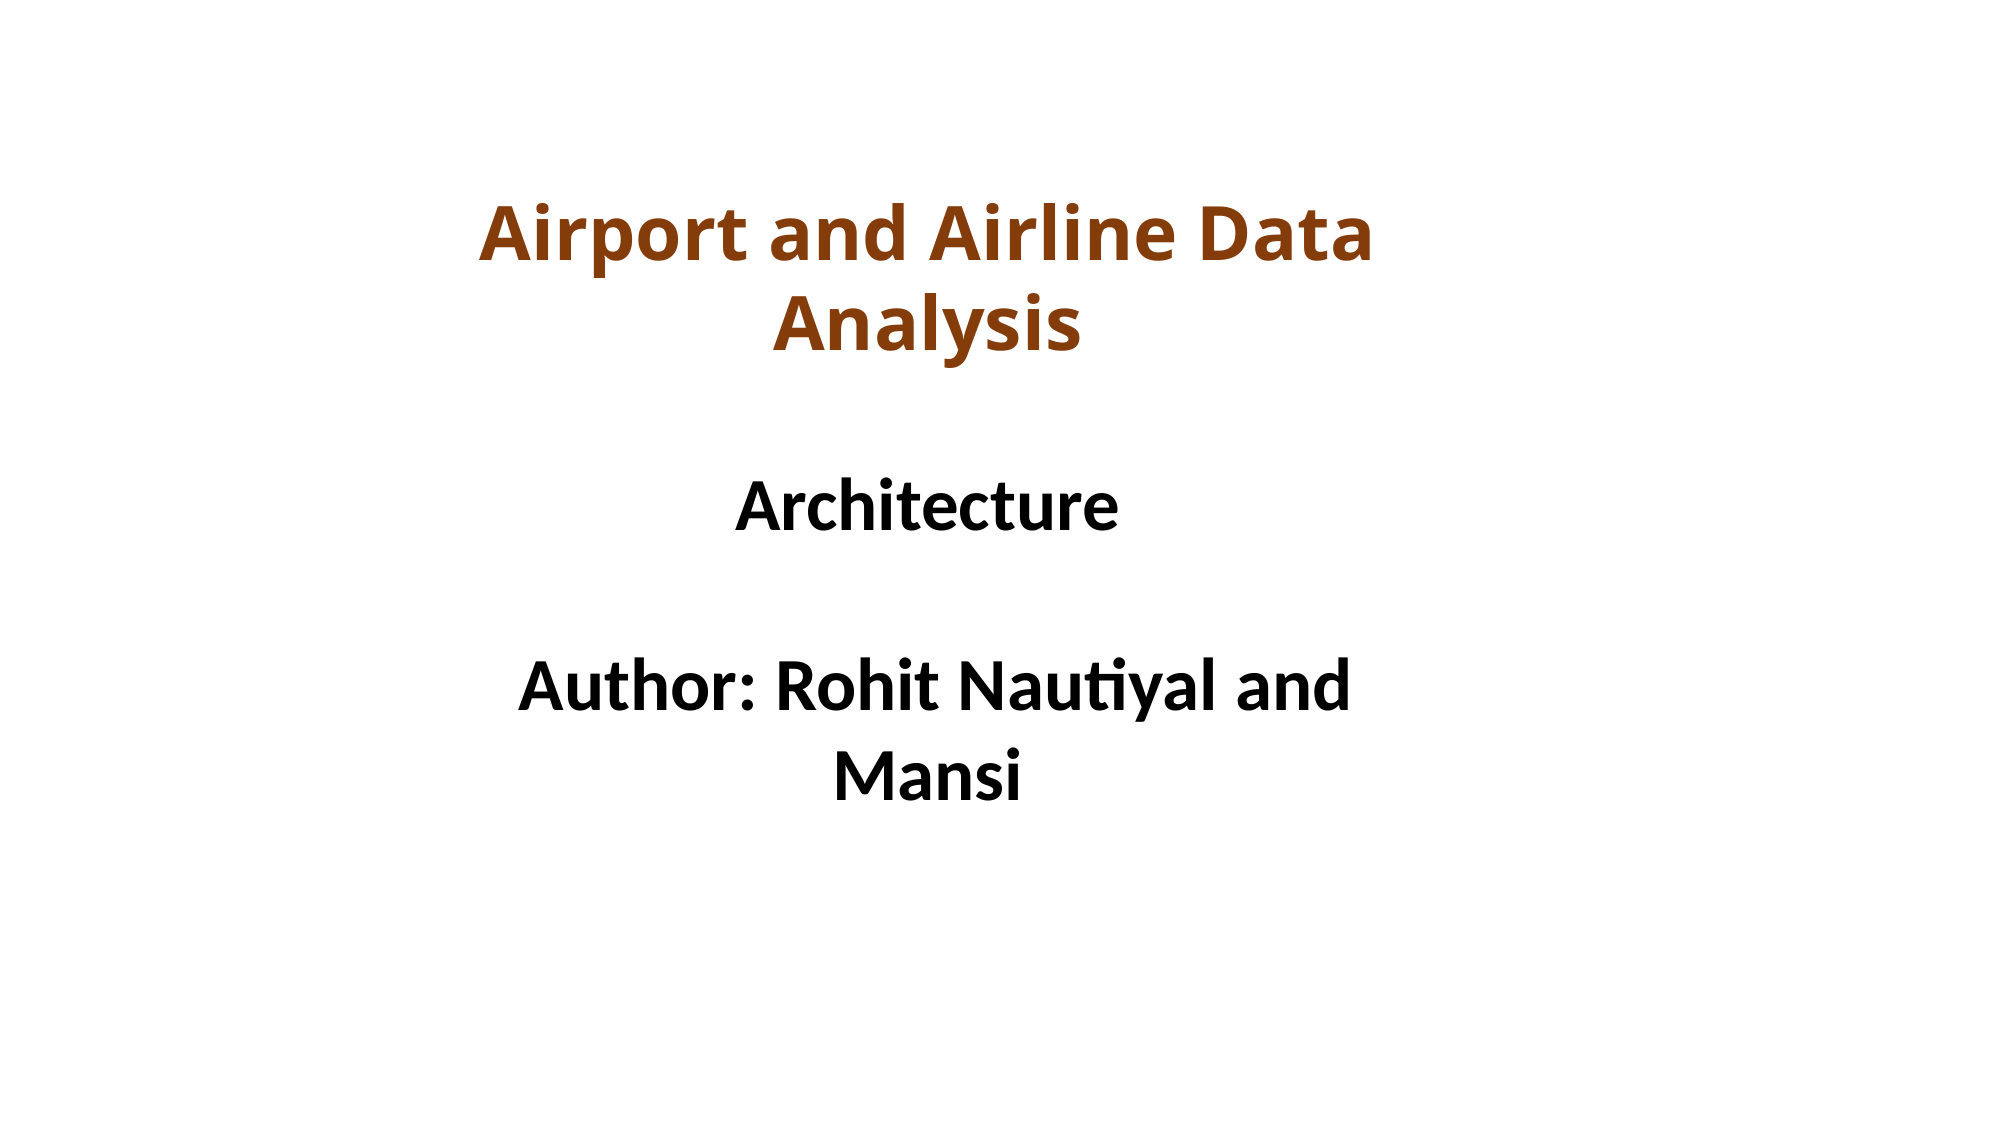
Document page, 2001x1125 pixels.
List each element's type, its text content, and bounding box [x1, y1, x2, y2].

text_box Airport and Airline Data Analysis Architecture Author: Rohit Nautiyal and Mansi [427, 177, 1428, 913]
